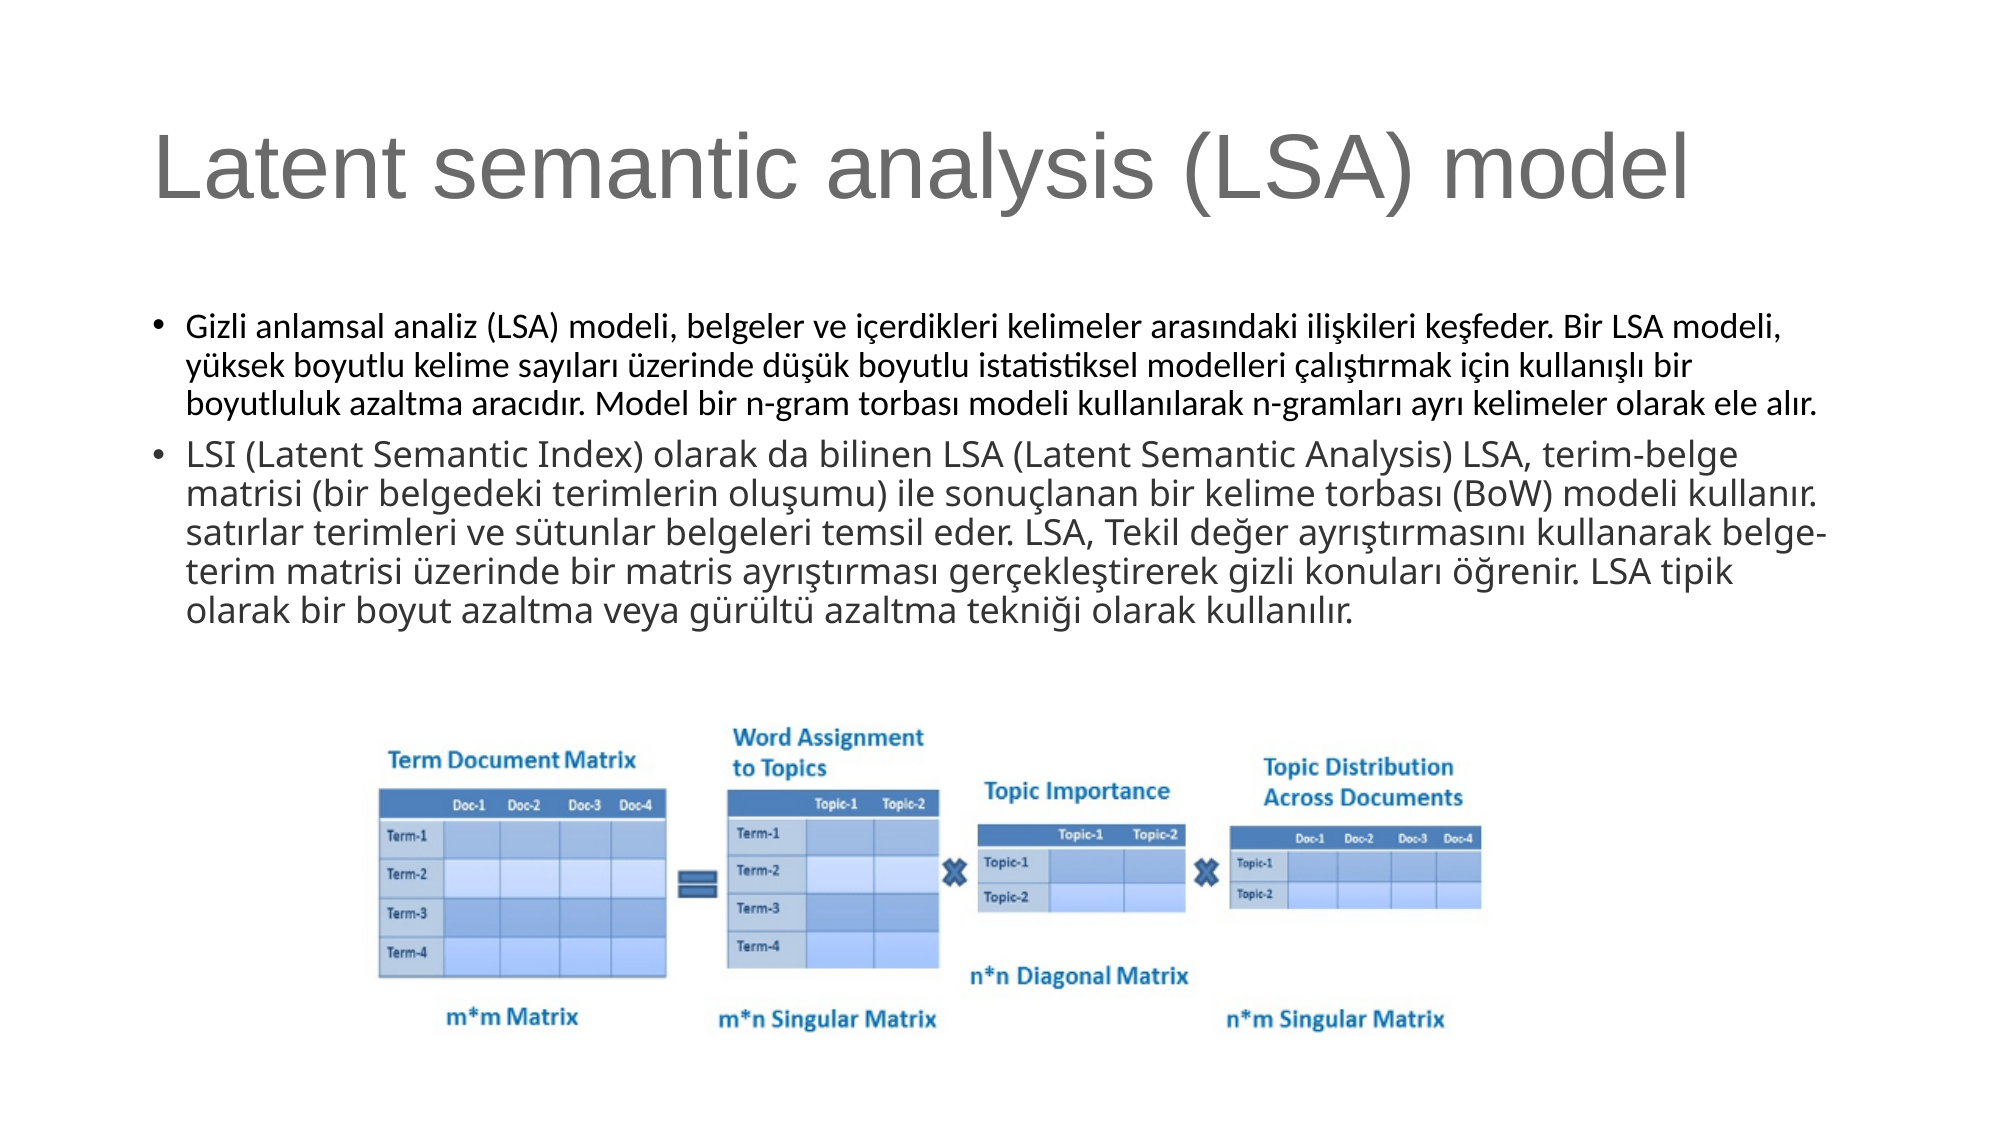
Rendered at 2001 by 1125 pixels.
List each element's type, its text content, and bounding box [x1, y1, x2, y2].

list Gizli anlamsal analiz (LSA) modeli, belgeler ve içerdikleri kelimeler arasındaki ilişkileri keşfeder. Bir LSA modeli, yüksek boyutlu kelime sayıları üzerinde düşük boyutlu istatistiksel modelleri çalıştırmak için kullanışlı bir boyutluluk azaltma aracıdır. Model bir n-gram torbası modeli kullanılarak n-gramları ayrı kelimeler olarak ele alır. LSI (Latent Semantic Index) olarak da bilinen LSA (Latent Semantic Analysis) LSA, terim-belge matrisi (bir belgedeki terimlerin oluşumu) ile sonuçlanan bir kelime torbası (BoW) modeli kullanır. satırlar terimleri ve sütunlar belgeleri temsil eder. LSA, Tekil değer ayrıştırmasını kullanarak belge-terim matrisi üzerinde bir matris ayrıştırması gerçekleştirerek gizli konuları öğrenir. LSA tipik olarak bir boyut azaltma veya gürültü azaltma tekniği olarak kullanılır. [137, 299, 1863, 692]
picture [362, 707, 1494, 1066]
title Latent semantic analysis (LSA) model [137, 59, 1863, 278]
